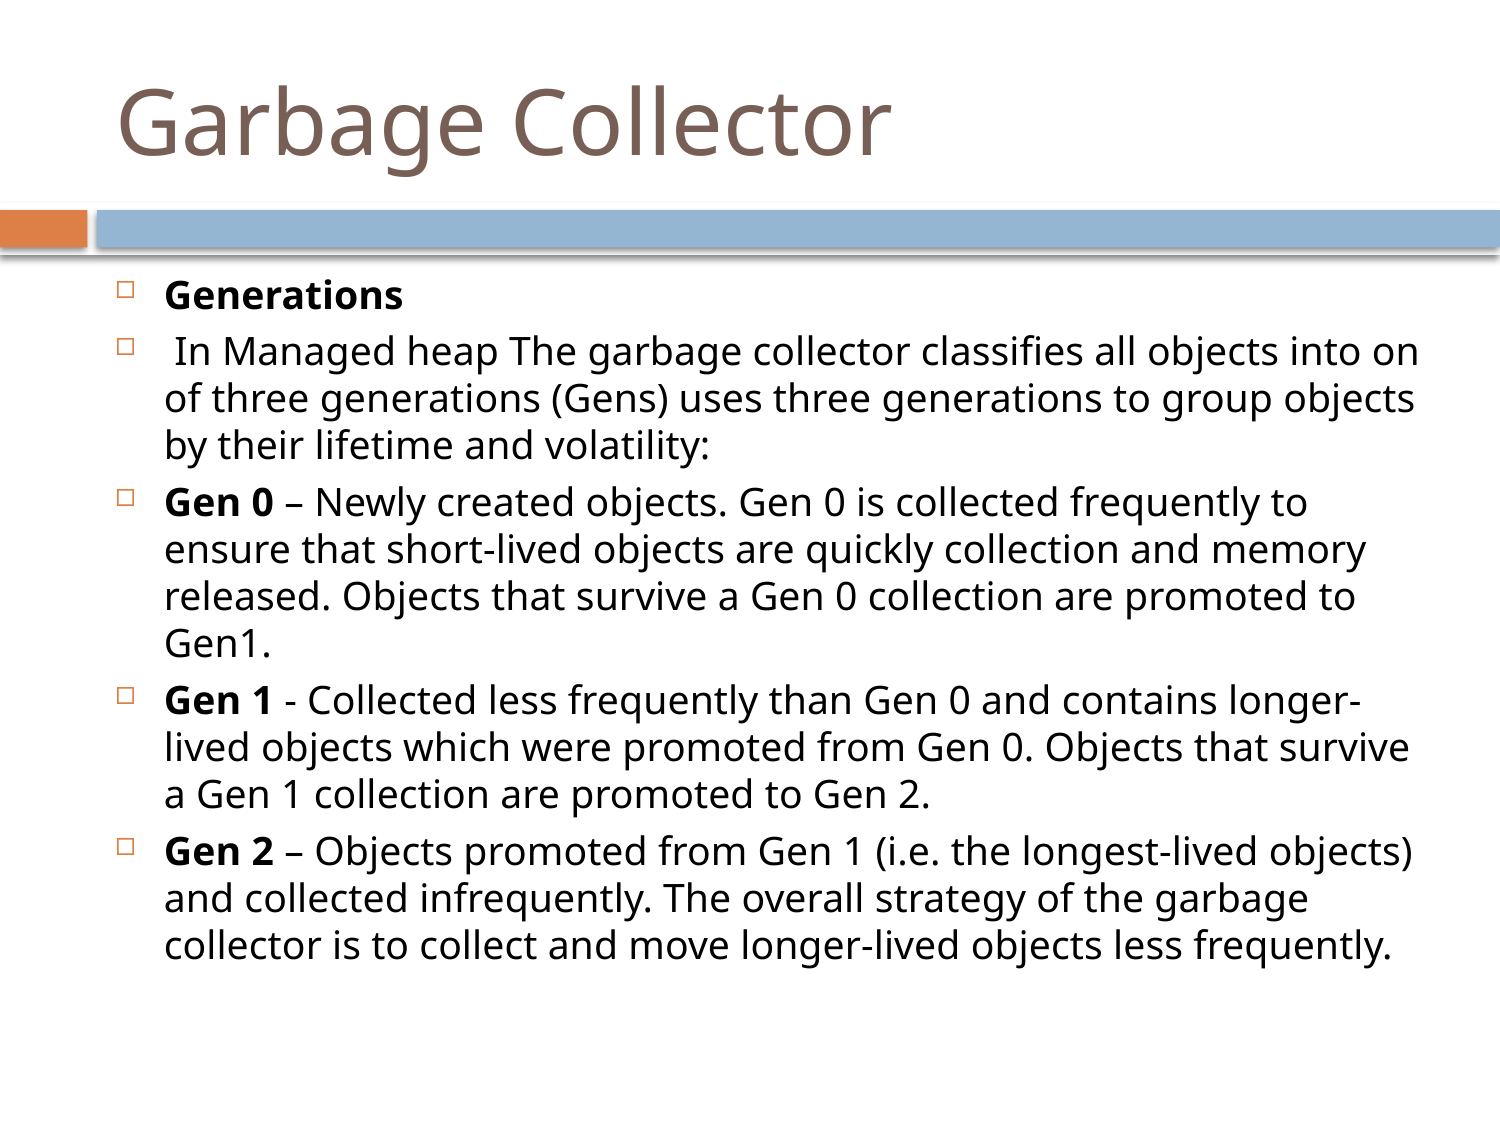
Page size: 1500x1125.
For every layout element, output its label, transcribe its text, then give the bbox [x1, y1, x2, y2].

list Generations In Managed heap The garbage collector classifies all objects into on of three generations (Gens) uses three generations to group objects by their lifetime and volatility: Gen 0 – Newly created objects. Gen 0 is collected frequently to ensure that short-lived objects are quickly collection and memory released. Objects that survive a Gen 0 collection are promoted to Gen1. Gen 1 - Collected less frequently than Gen 0 and contains longer-lived objects which were promoted from Gen 0. Objects that survive a Gen 1 collection are promoted to Gen 2. Gen 2 – Objects promoted from Gen 1 (i.e. the longest-lived objects) and collected infrequently. The overall strategy of the garbage collector is to collect and move longer-lived objects less frequently. [100, 262, 1438, 1000]
title Garbage Collector [100, 37, 1438, 200]
